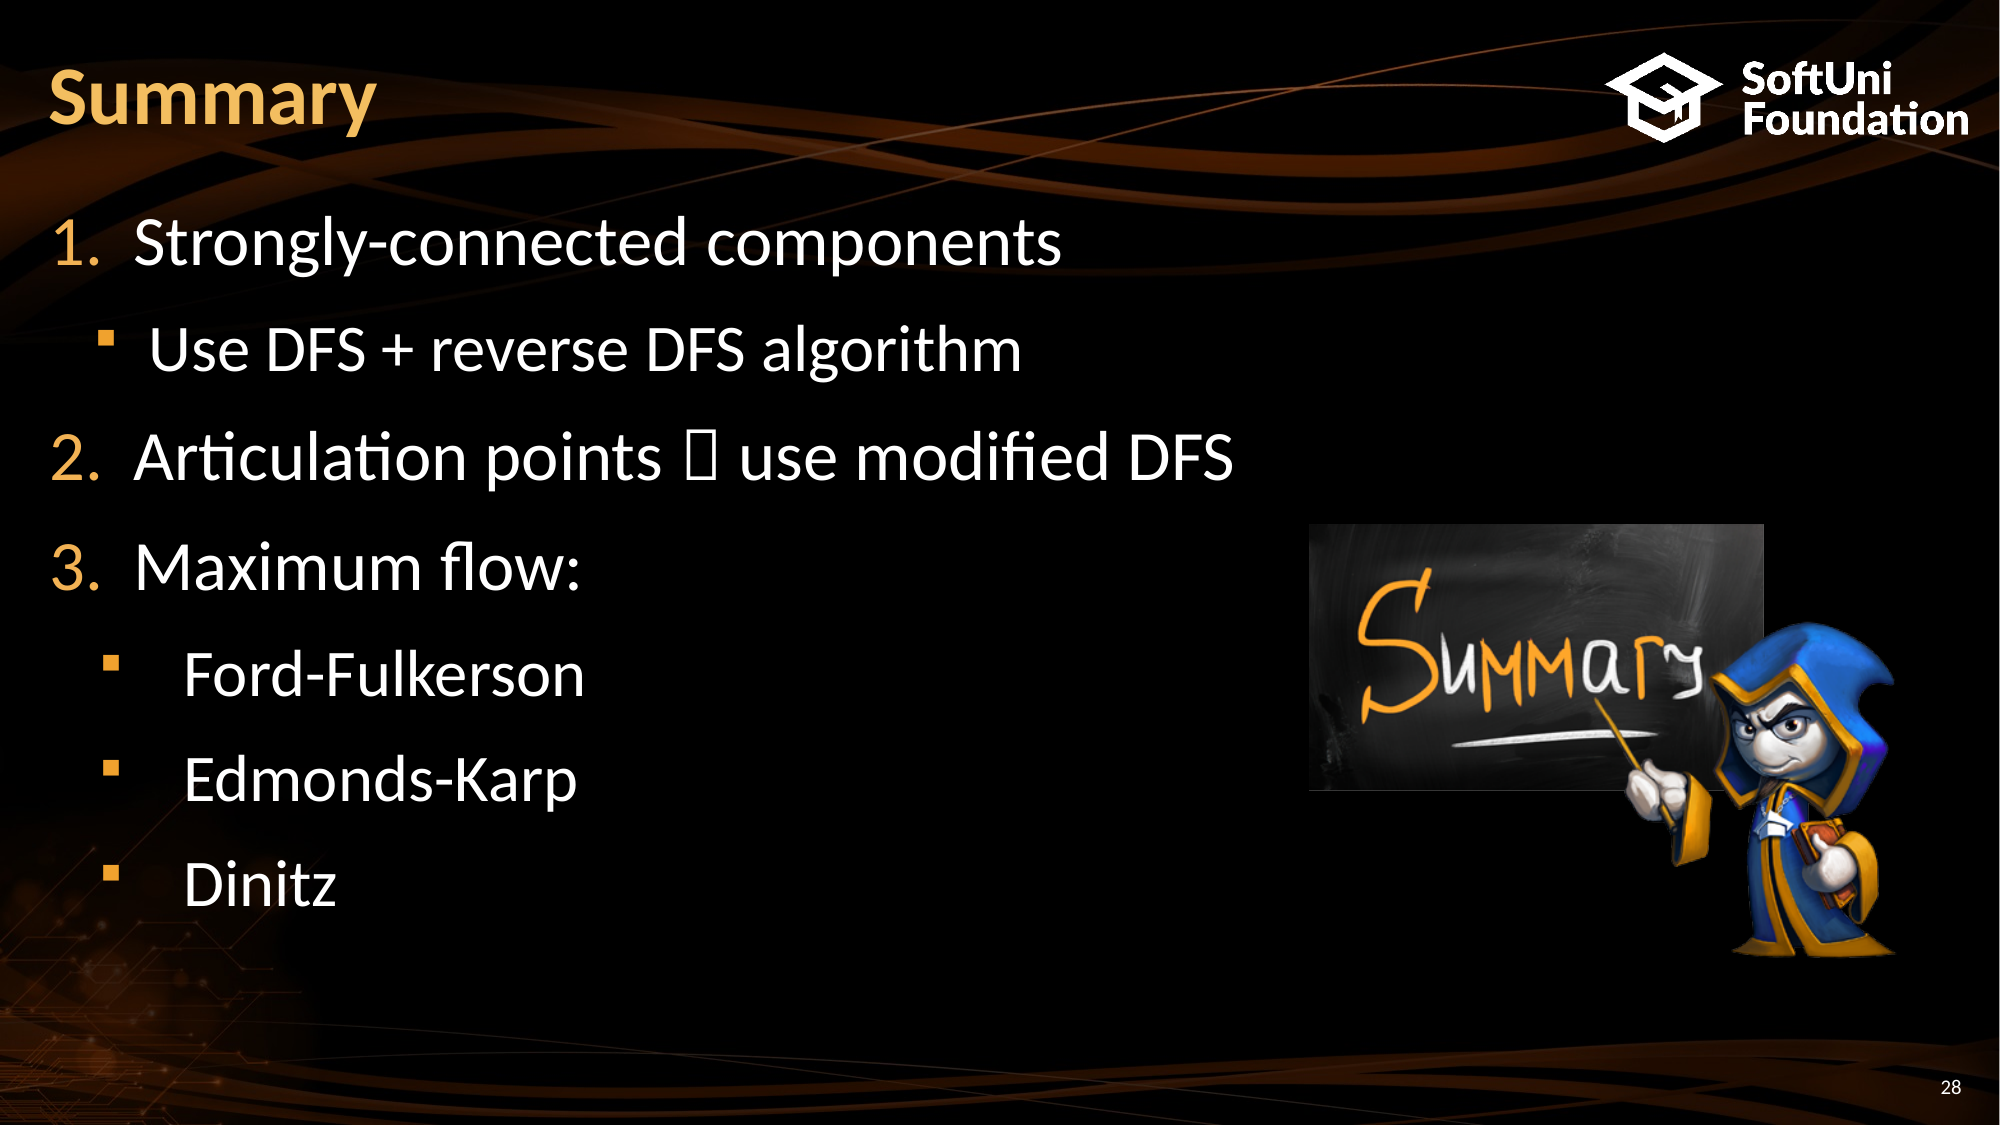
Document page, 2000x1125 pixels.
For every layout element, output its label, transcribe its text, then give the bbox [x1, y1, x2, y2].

text_box Summary [30, 6, 1602, 189]
text_box Strongly-connected components Use DFS + reverse DFS algorithm Articulation points  use modified DFS Maximum flow: Ford-Fulkerson Edmonds-Karp Dinitz [31, 188, 1968, 1103]
picture [0, 0, 2000, 1125]
